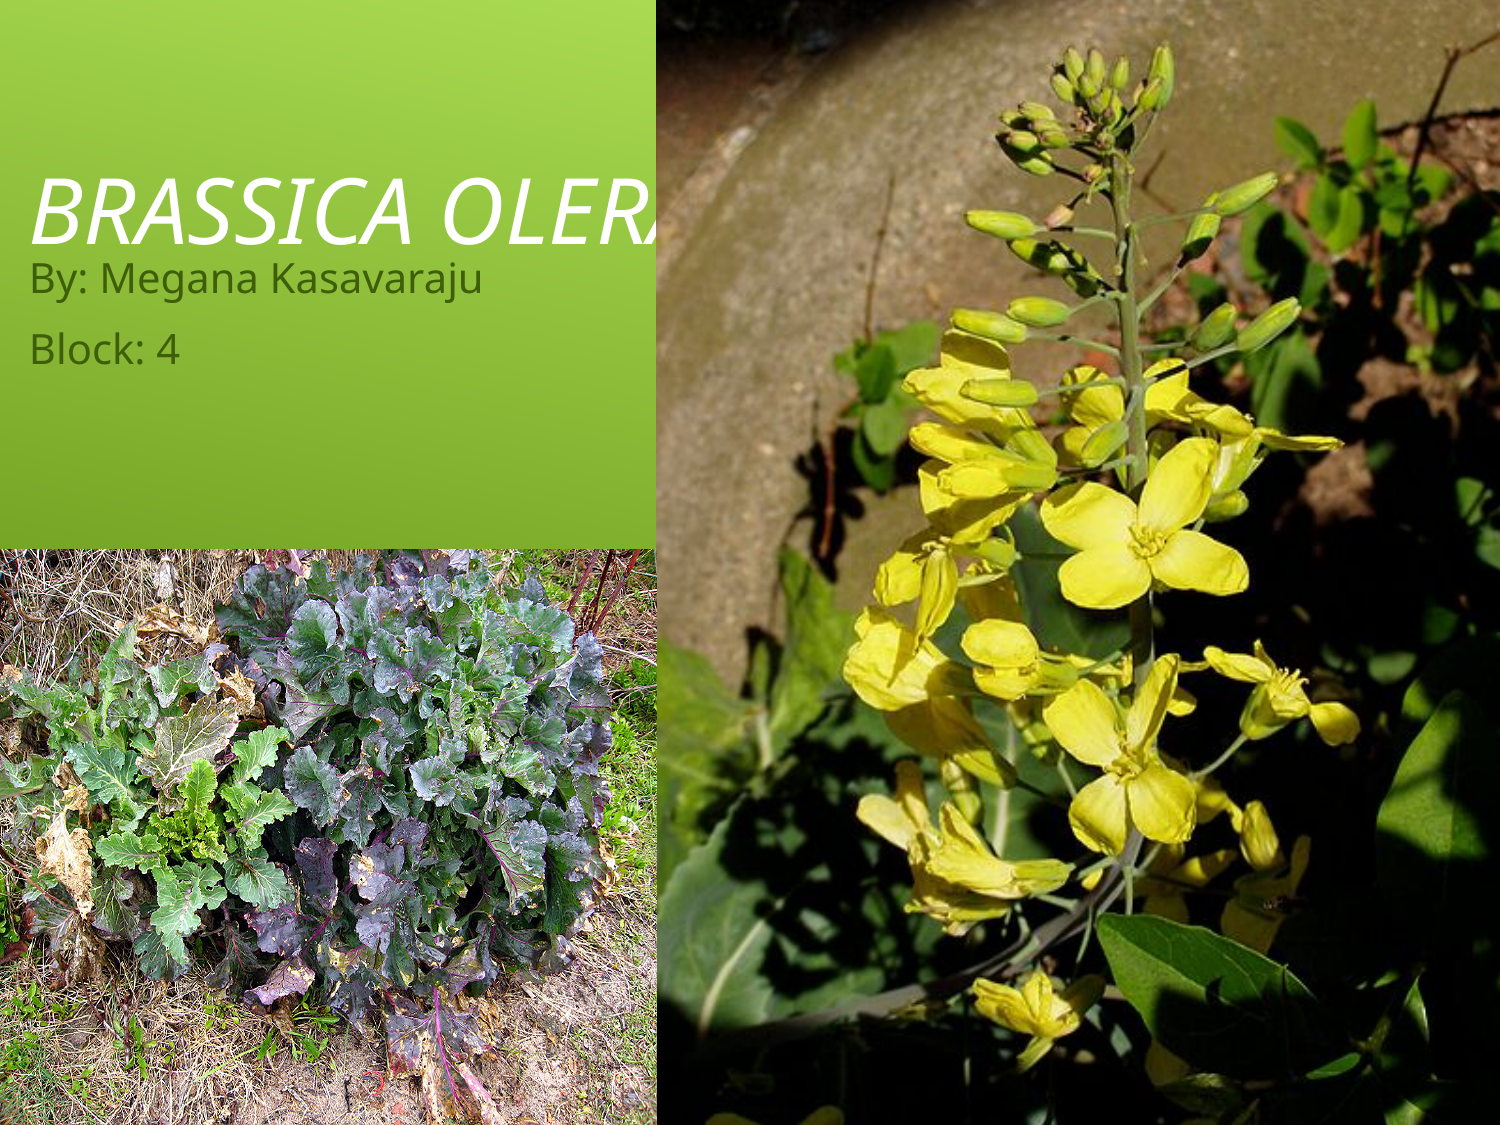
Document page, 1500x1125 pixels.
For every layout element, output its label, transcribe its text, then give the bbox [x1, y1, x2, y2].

title Brassica oleracea [13, 0, 655, 244]
subtitle By: Megana Kasavaraju Block: 4 [13, 244, 655, 425]
picture [0, 0, 1500, 1125]
